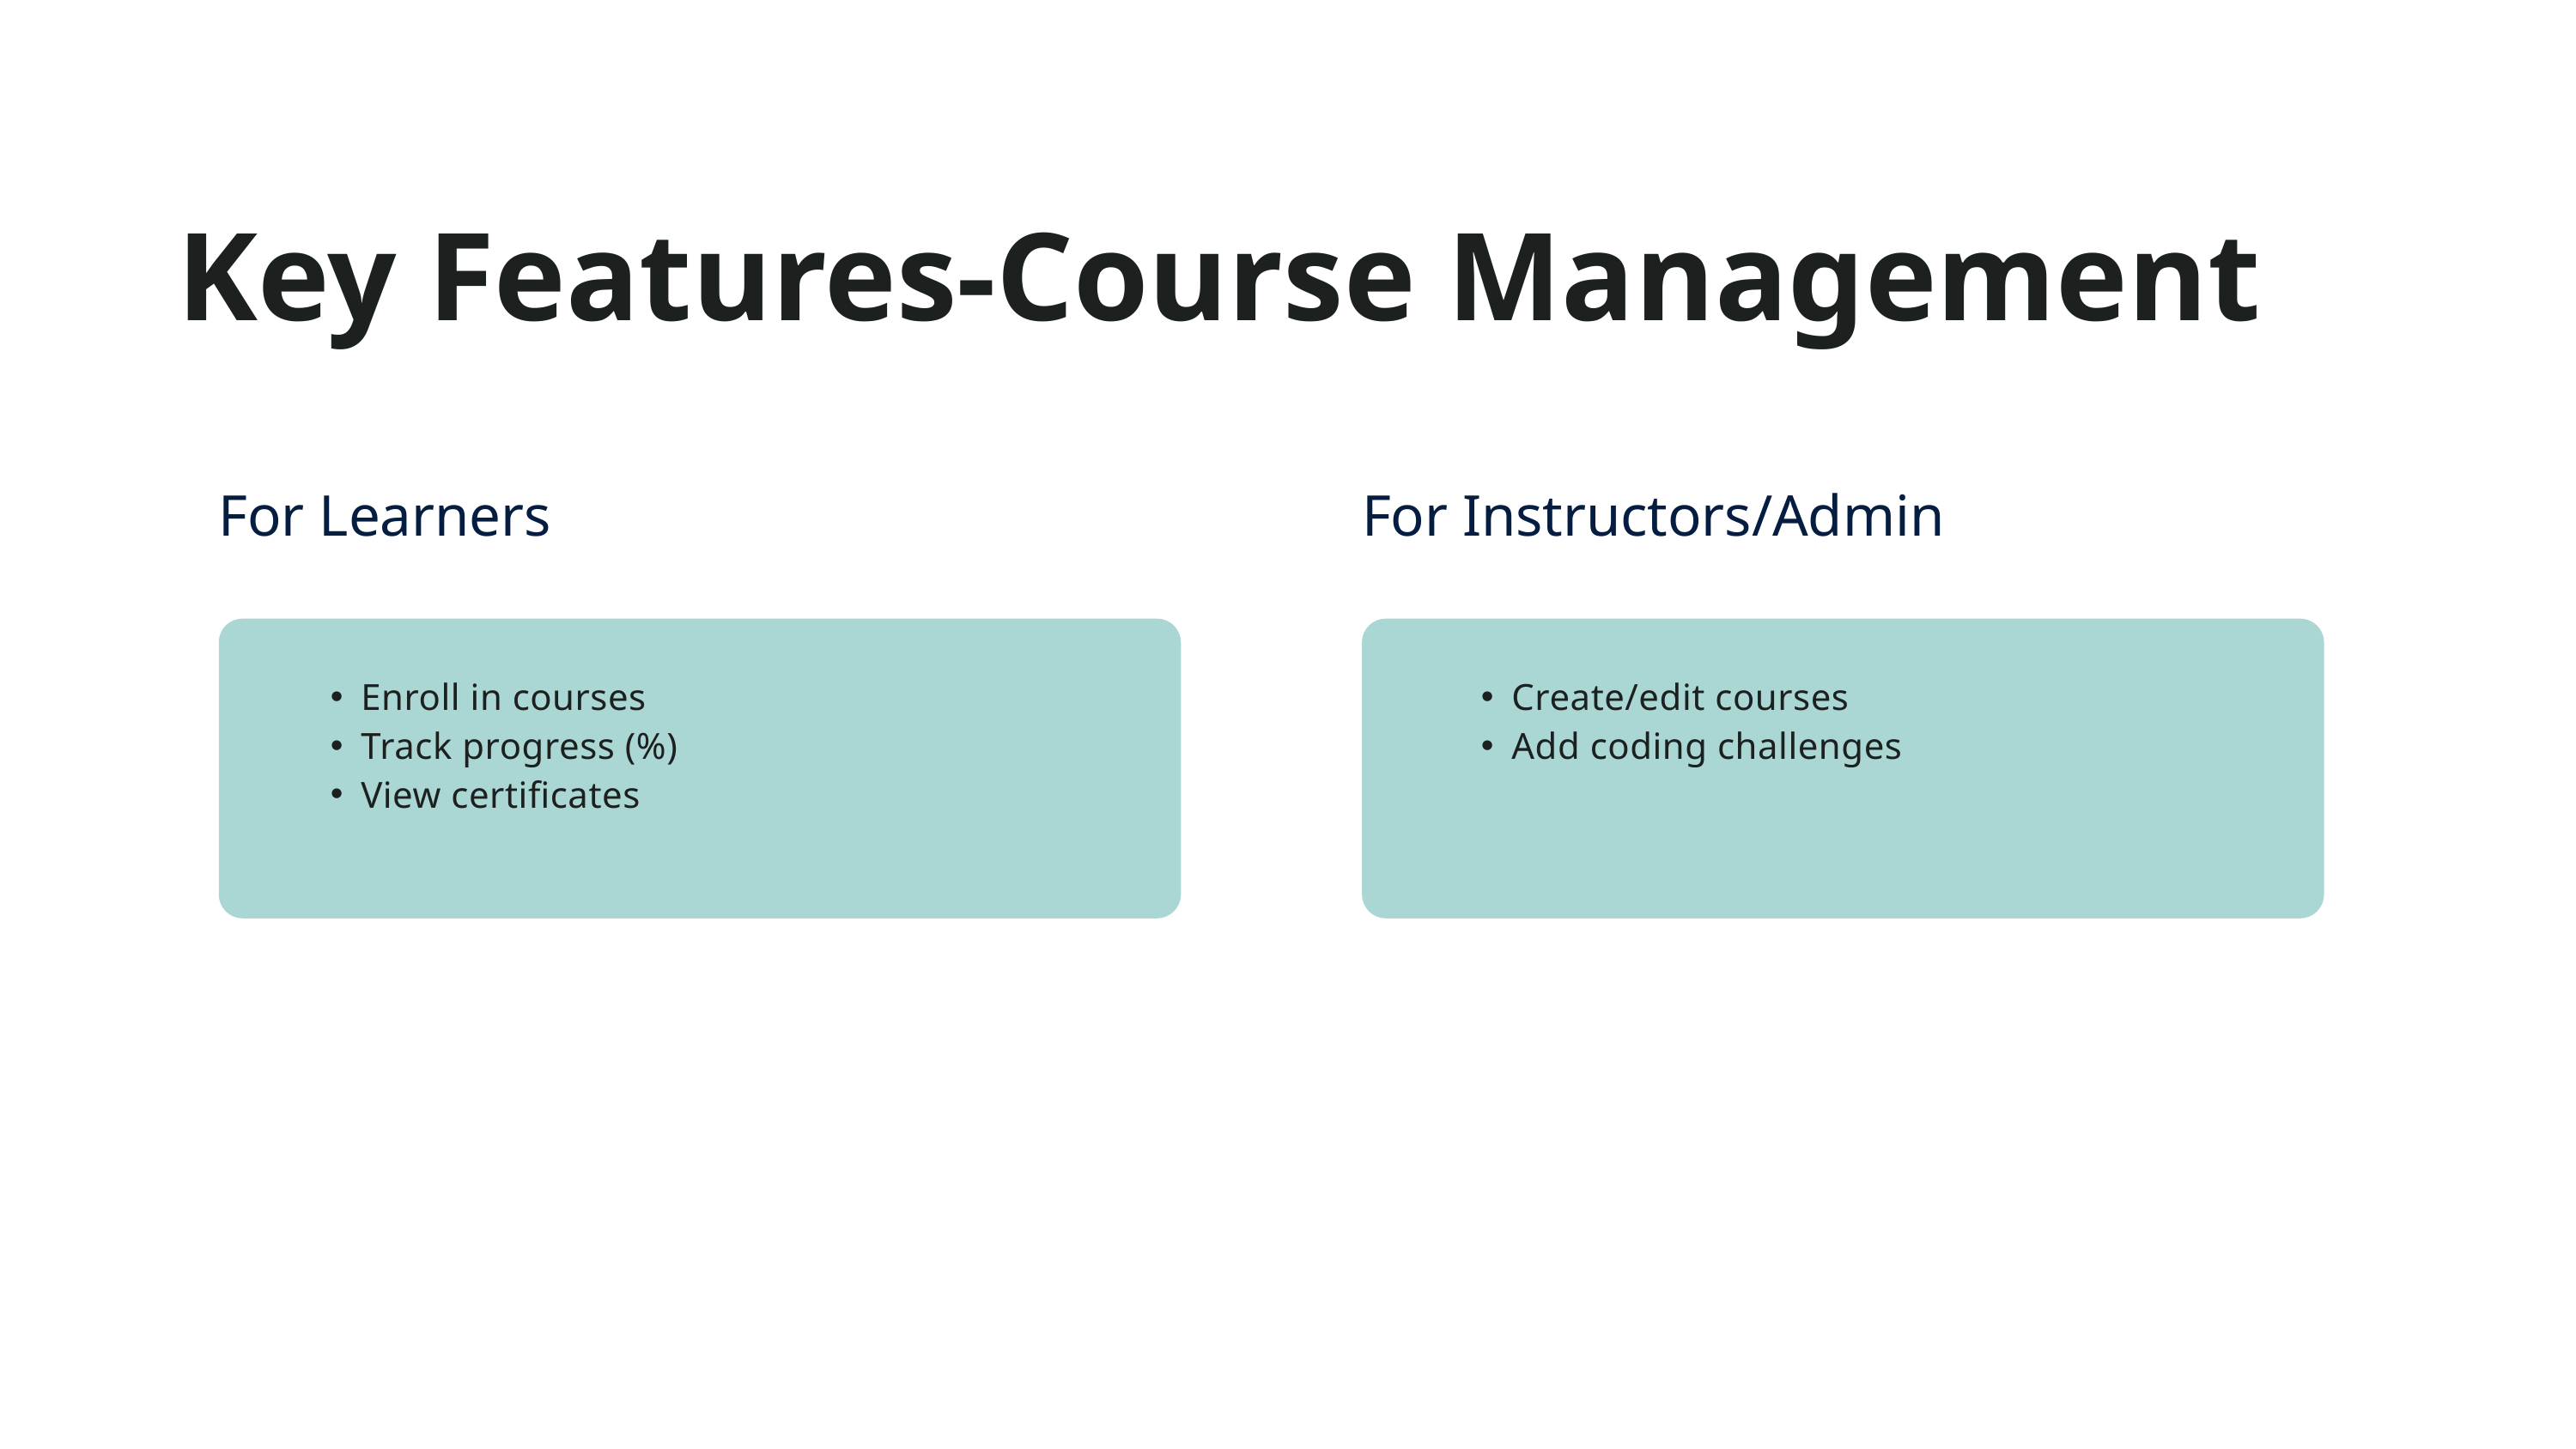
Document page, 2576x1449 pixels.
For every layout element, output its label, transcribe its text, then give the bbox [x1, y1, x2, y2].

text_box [218, 618, 1182, 919]
text_box For Instructors/Admin [1362, 469, 2104, 548]
text_box Key Features-Course Management [177, 227, 2547, 345]
text_box For Learners [218, 469, 960, 548]
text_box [1361, 618, 2324, 919]
